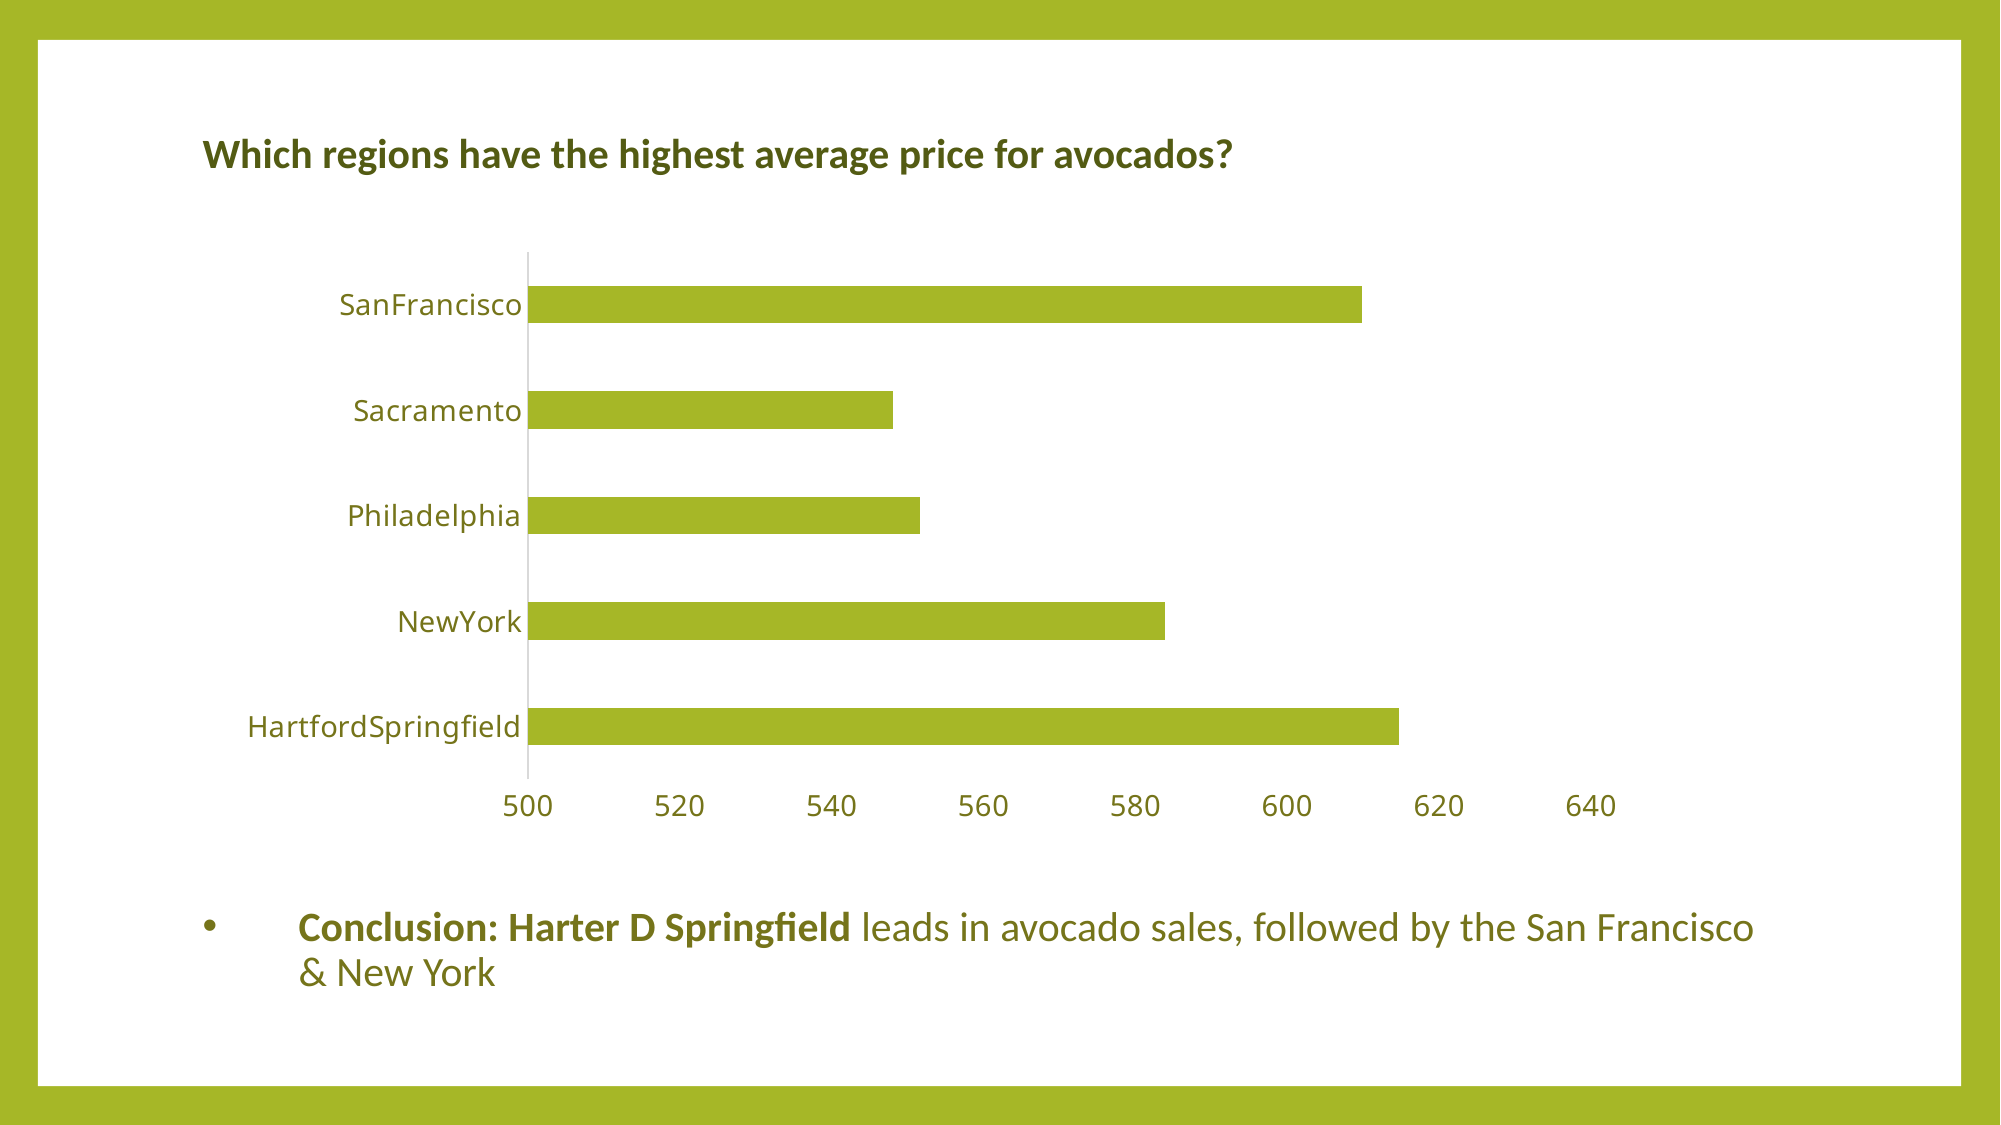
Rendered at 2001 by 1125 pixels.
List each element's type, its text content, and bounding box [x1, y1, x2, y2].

chart [218, 239, 1646, 839]
text_box Conclusion: Harter D Springfield leads in avocado sales, followed by the San Francisco & New York [187, 875, 1808, 1025]
title Which regions have the highest average price for avocados? [187, 99, 1808, 210]
